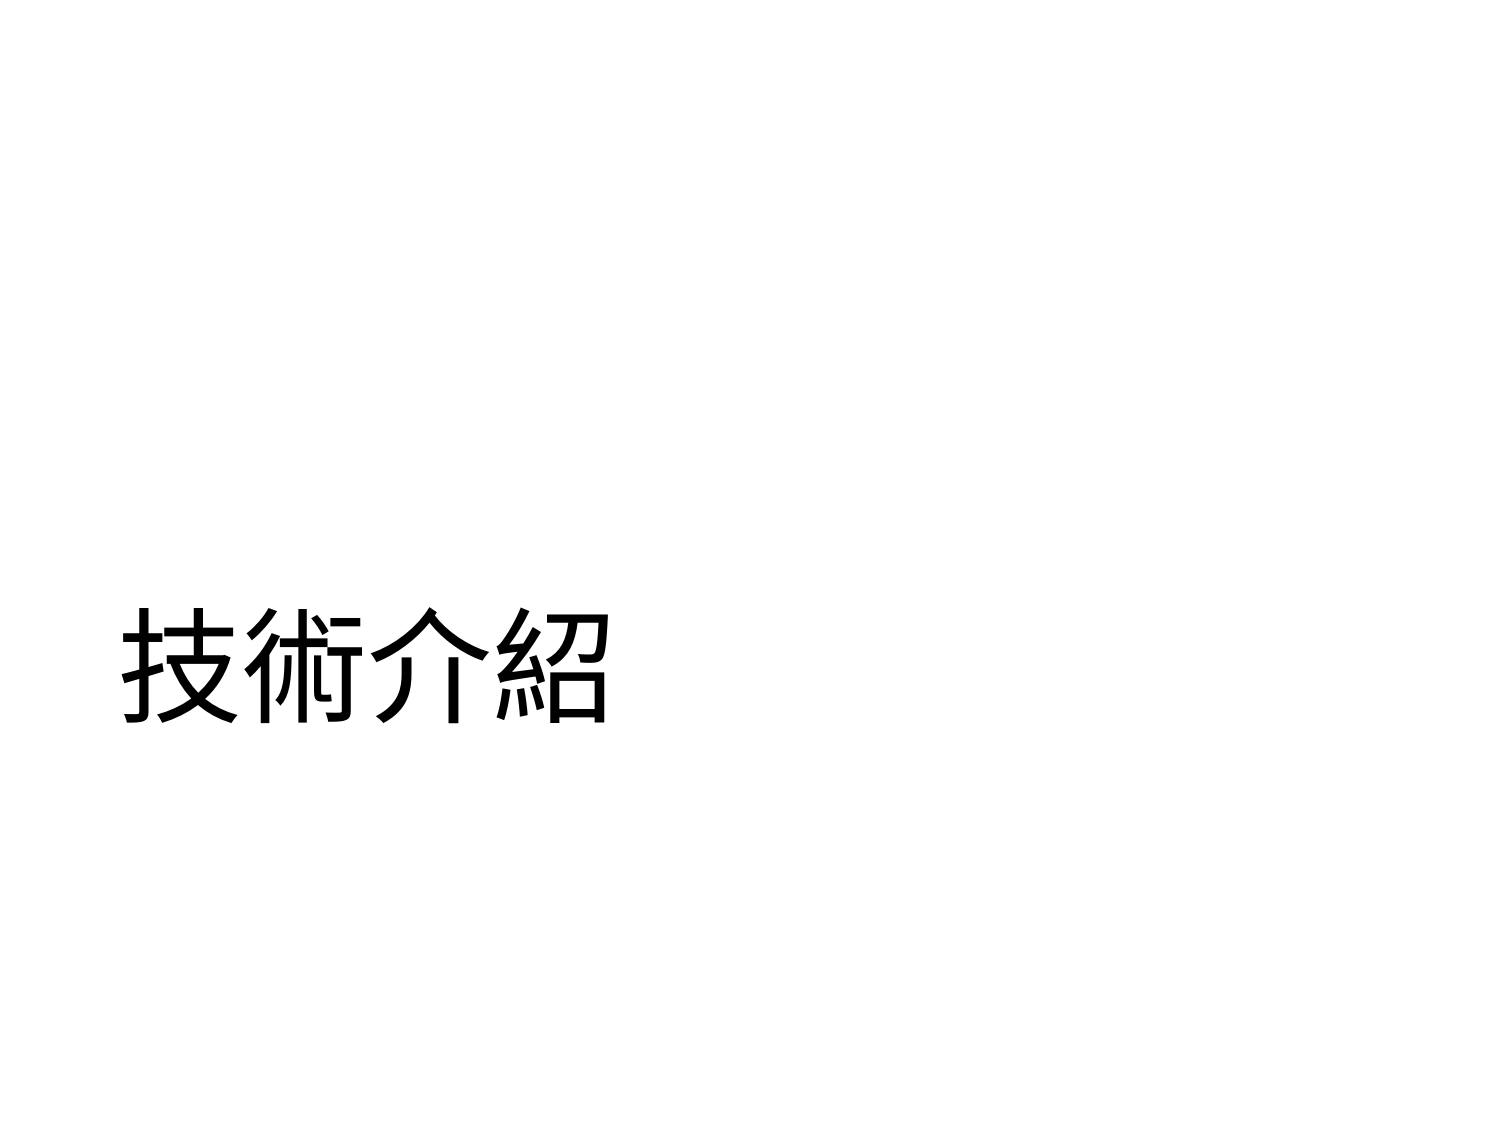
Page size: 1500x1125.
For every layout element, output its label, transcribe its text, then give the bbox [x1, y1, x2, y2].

title 技術介紹 [102, 280, 1397, 749]
